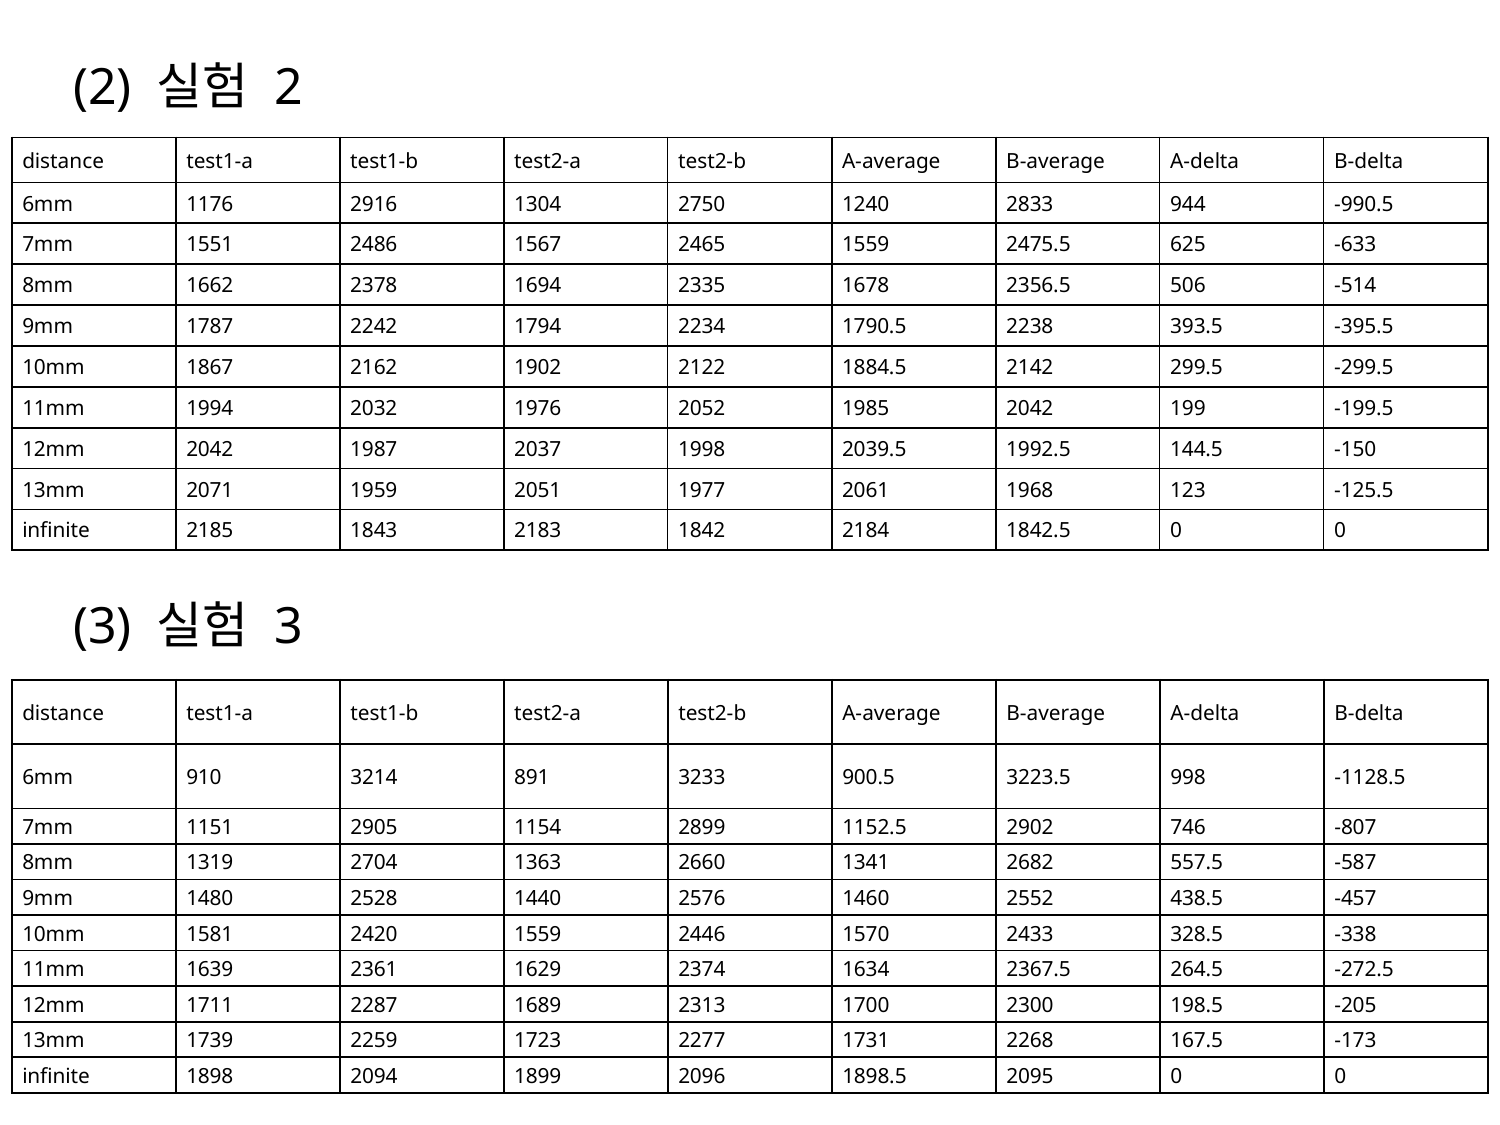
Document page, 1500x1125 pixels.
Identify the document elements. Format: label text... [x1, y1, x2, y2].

table_cell 6mm [13, 183, 175, 222]
table_cell 1480 [177, 880, 339, 914]
text_box (3) 실험 3 [58, 585, 1336, 661]
table_cell 10mm [13, 347, 175, 386]
table_cell -199.5 [1324, 388, 1487, 427]
table_cell 1689 [505, 987, 667, 1021]
table_cell 1639 [177, 951, 339, 985]
table_cell 998 [1161, 745, 1323, 808]
table_cell -633 [1324, 224, 1487, 263]
table_cell infinite [13, 510, 175, 549]
table_cell 1842.5 [997, 510, 1159, 549]
table_cell 13mm [13, 1023, 175, 1056]
table_cell 2486 [341, 224, 503, 263]
table_cell 198.5 [1161, 987, 1323, 1021]
table_cell 12mm [13, 429, 175, 468]
table_cell 264.5 [1161, 951, 1323, 985]
table_cell 2446 [669, 916, 831, 950]
table_cell 2916 [341, 183, 503, 222]
table_cell 1898.5 [833, 1058, 995, 1092]
table_cell 1884.5 [833, 347, 995, 386]
table_header A-delta [1161, 681, 1323, 743]
table_cell 1739 [177, 1023, 339, 1056]
table_cell -514 [1324, 265, 1487, 304]
table_cell 1700 [833, 987, 995, 1021]
table_cell 2042 [177, 429, 339, 468]
table_cell 11mm [13, 388, 175, 427]
table_header B-delta [1325, 681, 1487, 743]
table_cell -299.5 [1324, 347, 1487, 386]
table_cell 2374 [669, 951, 831, 985]
table_cell 1240 [833, 183, 995, 222]
table_cell 1567 [505, 224, 667, 263]
table_cell 2905 [341, 809, 503, 843]
table_header A-average [833, 138, 995, 182]
table_cell 1581 [177, 916, 339, 950]
table_cell -173 [1325, 1023, 1487, 1056]
table_cell 7mm [13, 224, 175, 263]
table_cell 2242 [341, 306, 503, 345]
text_box (2) 실험 2 [58, 46, 1336, 122]
table_cell 1151 [177, 809, 339, 843]
table_cell 1440 [505, 880, 667, 914]
table_cell 167.5 [1161, 1023, 1323, 1056]
table_cell 1694 [505, 265, 667, 304]
table_cell 2287 [341, 987, 503, 1021]
table_cell 3223.5 [997, 745, 1159, 808]
table_cell 2899 [669, 809, 831, 843]
table_header B-delta [1324, 138, 1487, 182]
table_cell 1559 [833, 224, 995, 263]
table_header test1-a [177, 681, 339, 743]
table_cell 12mm [13, 987, 175, 1021]
table_cell 2259 [341, 1023, 503, 1056]
table_header B-average [997, 681, 1159, 743]
table_cell 2184 [833, 510, 995, 549]
table_header distance [13, 681, 175, 743]
table_cell 13mm [13, 469, 175, 509]
table_cell 2032 [341, 388, 503, 427]
table_header A-delta [1160, 138, 1323, 182]
table_cell -990.5 [1324, 183, 1487, 222]
table_cell 506 [1160, 265, 1323, 304]
table_header test2-b [668, 138, 831, 182]
table_header test1-b [341, 138, 503, 182]
table_cell 2750 [668, 183, 831, 222]
table_cell 1152.5 [833, 809, 995, 843]
table_cell 1842 [668, 510, 831, 549]
table_cell 2234 [668, 306, 831, 345]
table_cell 2185 [177, 510, 339, 549]
table_cell 2420 [341, 916, 503, 950]
table_cell 1551 [177, 224, 339, 263]
table_cell infinite [13, 1058, 175, 1092]
table_cell 438.5 [1161, 880, 1323, 914]
table_cell 1787 [177, 306, 339, 345]
table_cell 2660 [669, 845, 831, 879]
table_cell 900.5 [833, 745, 995, 808]
table_cell 1154 [505, 809, 667, 843]
table_header B-average [997, 138, 1159, 182]
table_cell 2552 [997, 880, 1159, 914]
table_header test2-a [505, 681, 667, 743]
table_cell 123 [1160, 469, 1323, 509]
table_cell 2367.5 [997, 951, 1159, 985]
table_cell 7mm [13, 809, 175, 843]
table_cell 2335 [668, 265, 831, 304]
table_cell 1662 [177, 265, 339, 304]
table_cell 2051 [505, 469, 667, 509]
table_cell 2300 [997, 987, 1159, 1021]
table_cell 2052 [668, 388, 831, 427]
table_cell 9mm [13, 306, 175, 345]
table_cell 1977 [668, 469, 831, 509]
table_cell 1678 [833, 265, 995, 304]
table_cell 8mm [13, 265, 175, 304]
table_cell 2238 [997, 306, 1159, 345]
table_cell 8mm [13, 845, 175, 879]
table_cell -205 [1325, 987, 1487, 1021]
table_cell 1998 [668, 429, 831, 468]
table_cell 1959 [341, 469, 503, 509]
table_cell 393.5 [1160, 306, 1323, 345]
table_cell 2162 [341, 347, 503, 386]
table_cell 625 [1160, 224, 1323, 263]
table_cell -125.5 [1324, 469, 1487, 509]
table_cell 2361 [341, 951, 503, 985]
table_cell 1994 [177, 388, 339, 427]
table_cell 1711 [177, 987, 339, 1021]
table_cell -338 [1325, 916, 1487, 950]
table_cell 944 [1160, 183, 1323, 222]
table_cell 144.5 [1160, 429, 1323, 468]
table_cell 299.5 [1160, 347, 1323, 386]
table_cell 0 [1161, 1058, 1323, 1092]
table_header test2-b [669, 681, 831, 743]
table_cell 1176 [177, 183, 339, 222]
table_cell 1902 [505, 347, 667, 386]
table_cell 2039.5 [833, 429, 995, 468]
table_cell 0 [1160, 510, 1323, 549]
table_header distance [13, 138, 175, 182]
table_cell 6mm [13, 745, 175, 808]
table_cell 1790.5 [833, 306, 995, 345]
table_cell 2833 [997, 183, 1159, 222]
table_header test2-a [505, 138, 667, 182]
table_cell 1992.5 [997, 429, 1159, 468]
table_cell 2042 [997, 388, 1159, 427]
table_cell 2183 [505, 510, 667, 549]
table_cell 2528 [341, 880, 503, 914]
table_cell 2142 [997, 347, 1159, 386]
table_cell 891 [505, 745, 667, 808]
table_cell 2268 [997, 1023, 1159, 1056]
table_cell 1843 [341, 510, 503, 549]
table_cell 1341 [833, 845, 995, 879]
table_cell 2061 [833, 469, 995, 509]
table_cell 1634 [833, 951, 995, 985]
table_cell -395.5 [1324, 306, 1487, 345]
table_cell 1723 [505, 1023, 667, 1056]
table_cell 1304 [505, 183, 667, 222]
table_cell 2704 [341, 845, 503, 879]
table_cell -272.5 [1325, 951, 1487, 985]
table_cell 9mm [13, 880, 175, 914]
table_cell 1794 [505, 306, 667, 345]
table_cell -587 [1325, 845, 1487, 879]
table_header test1-b [341, 681, 503, 743]
table_cell 1898 [177, 1058, 339, 1092]
table_cell 1985 [833, 388, 995, 427]
table_header A-average [833, 681, 995, 743]
table_cell 2576 [669, 880, 831, 914]
table_cell 2475.5 [997, 224, 1159, 263]
table_cell 199 [1160, 388, 1323, 427]
table_cell 1968 [997, 469, 1159, 509]
table_cell 2037 [505, 429, 667, 468]
table_cell 2356.5 [997, 265, 1159, 304]
table_cell 11mm [13, 951, 175, 985]
table_cell 910 [177, 745, 339, 808]
table_cell 2095 [997, 1058, 1159, 1092]
table_cell 2122 [668, 347, 831, 386]
table_cell 0 [1324, 510, 1487, 549]
table_cell -807 [1325, 809, 1487, 843]
table_cell 1319 [177, 845, 339, 879]
table_cell 1460 [833, 880, 995, 914]
table_cell 3214 [341, 745, 503, 808]
table_cell 2378 [341, 265, 503, 304]
table_cell 2094 [341, 1058, 503, 1092]
table_cell 0 [1325, 1058, 1487, 1092]
table_cell 1559 [505, 916, 667, 950]
table_cell 2071 [177, 469, 339, 509]
table_cell 2682 [997, 845, 1159, 879]
table_cell 1629 [505, 951, 667, 985]
table_cell 746 [1161, 809, 1323, 843]
table_cell 557.5 [1161, 845, 1323, 879]
table_cell 10mm [13, 916, 175, 950]
table_header test1-a [177, 138, 339, 182]
table_cell 3233 [669, 745, 831, 808]
table_cell -150 [1324, 429, 1487, 468]
table_cell 2313 [669, 987, 831, 1021]
table_cell 2277 [669, 1023, 831, 1056]
table_cell 1987 [341, 429, 503, 468]
table_cell 1899 [505, 1058, 667, 1092]
table_cell -457 [1325, 880, 1487, 914]
table_cell 2433 [997, 916, 1159, 950]
table_cell 328.5 [1161, 916, 1323, 950]
table_cell -1128.5 [1325, 745, 1487, 808]
table_cell 1731 [833, 1023, 995, 1056]
table_cell 1867 [177, 347, 339, 386]
table_cell 2465 [668, 224, 831, 263]
table_cell 1976 [505, 388, 667, 427]
table_cell 2902 [997, 809, 1159, 843]
table_cell 2096 [669, 1058, 831, 1092]
table_cell 1363 [505, 845, 667, 879]
table_cell 1570 [833, 916, 995, 950]
